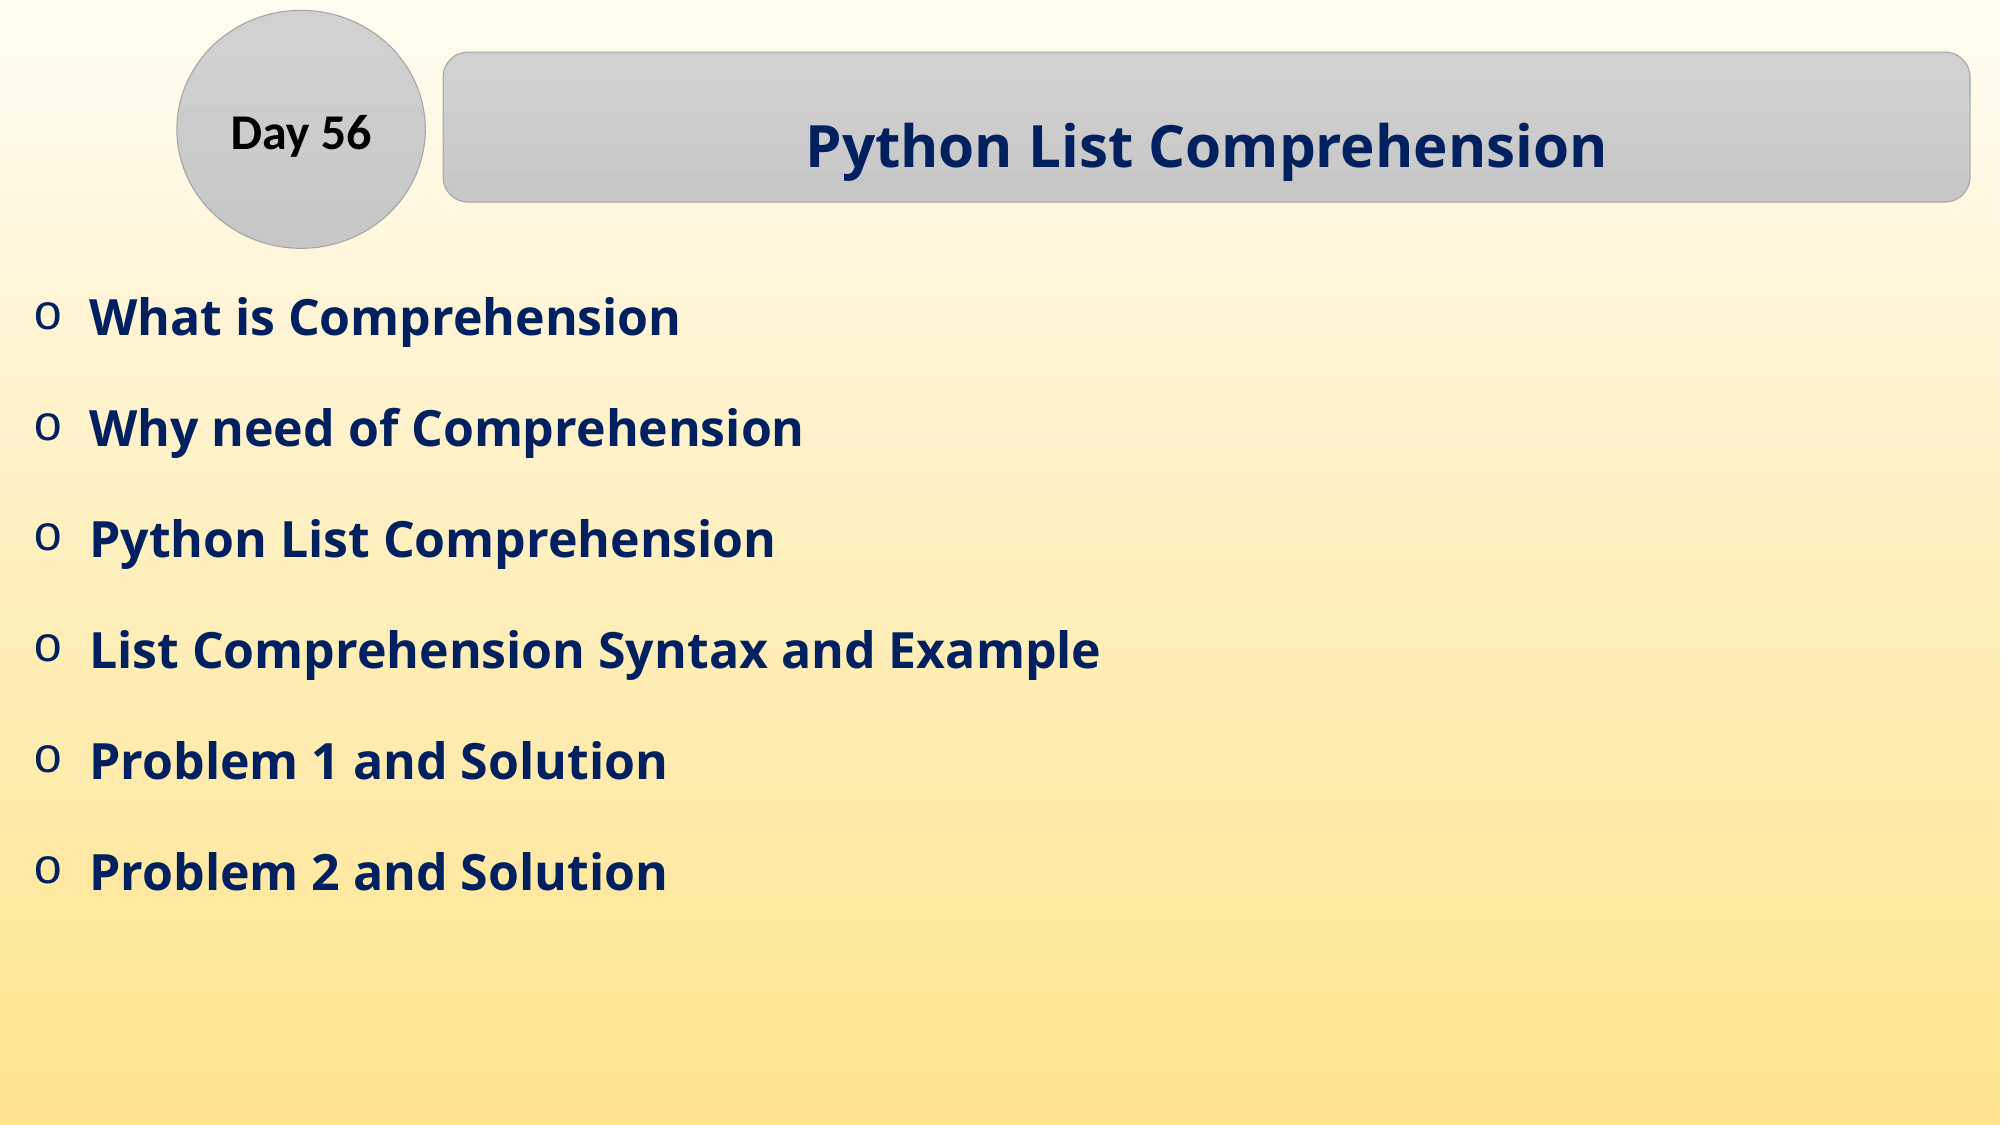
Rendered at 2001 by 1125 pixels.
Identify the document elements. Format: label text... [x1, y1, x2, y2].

text_box Day 56 [176, 9, 426, 249]
text_box Python List Comprehension [442, 51, 1971, 203]
list What is Comprehension Why need of Comprehension Python List Comprehension List Comprehension Syntax and Example Problem 1 and Solution Problem 2 and Solution [17, 248, 1848, 1090]
